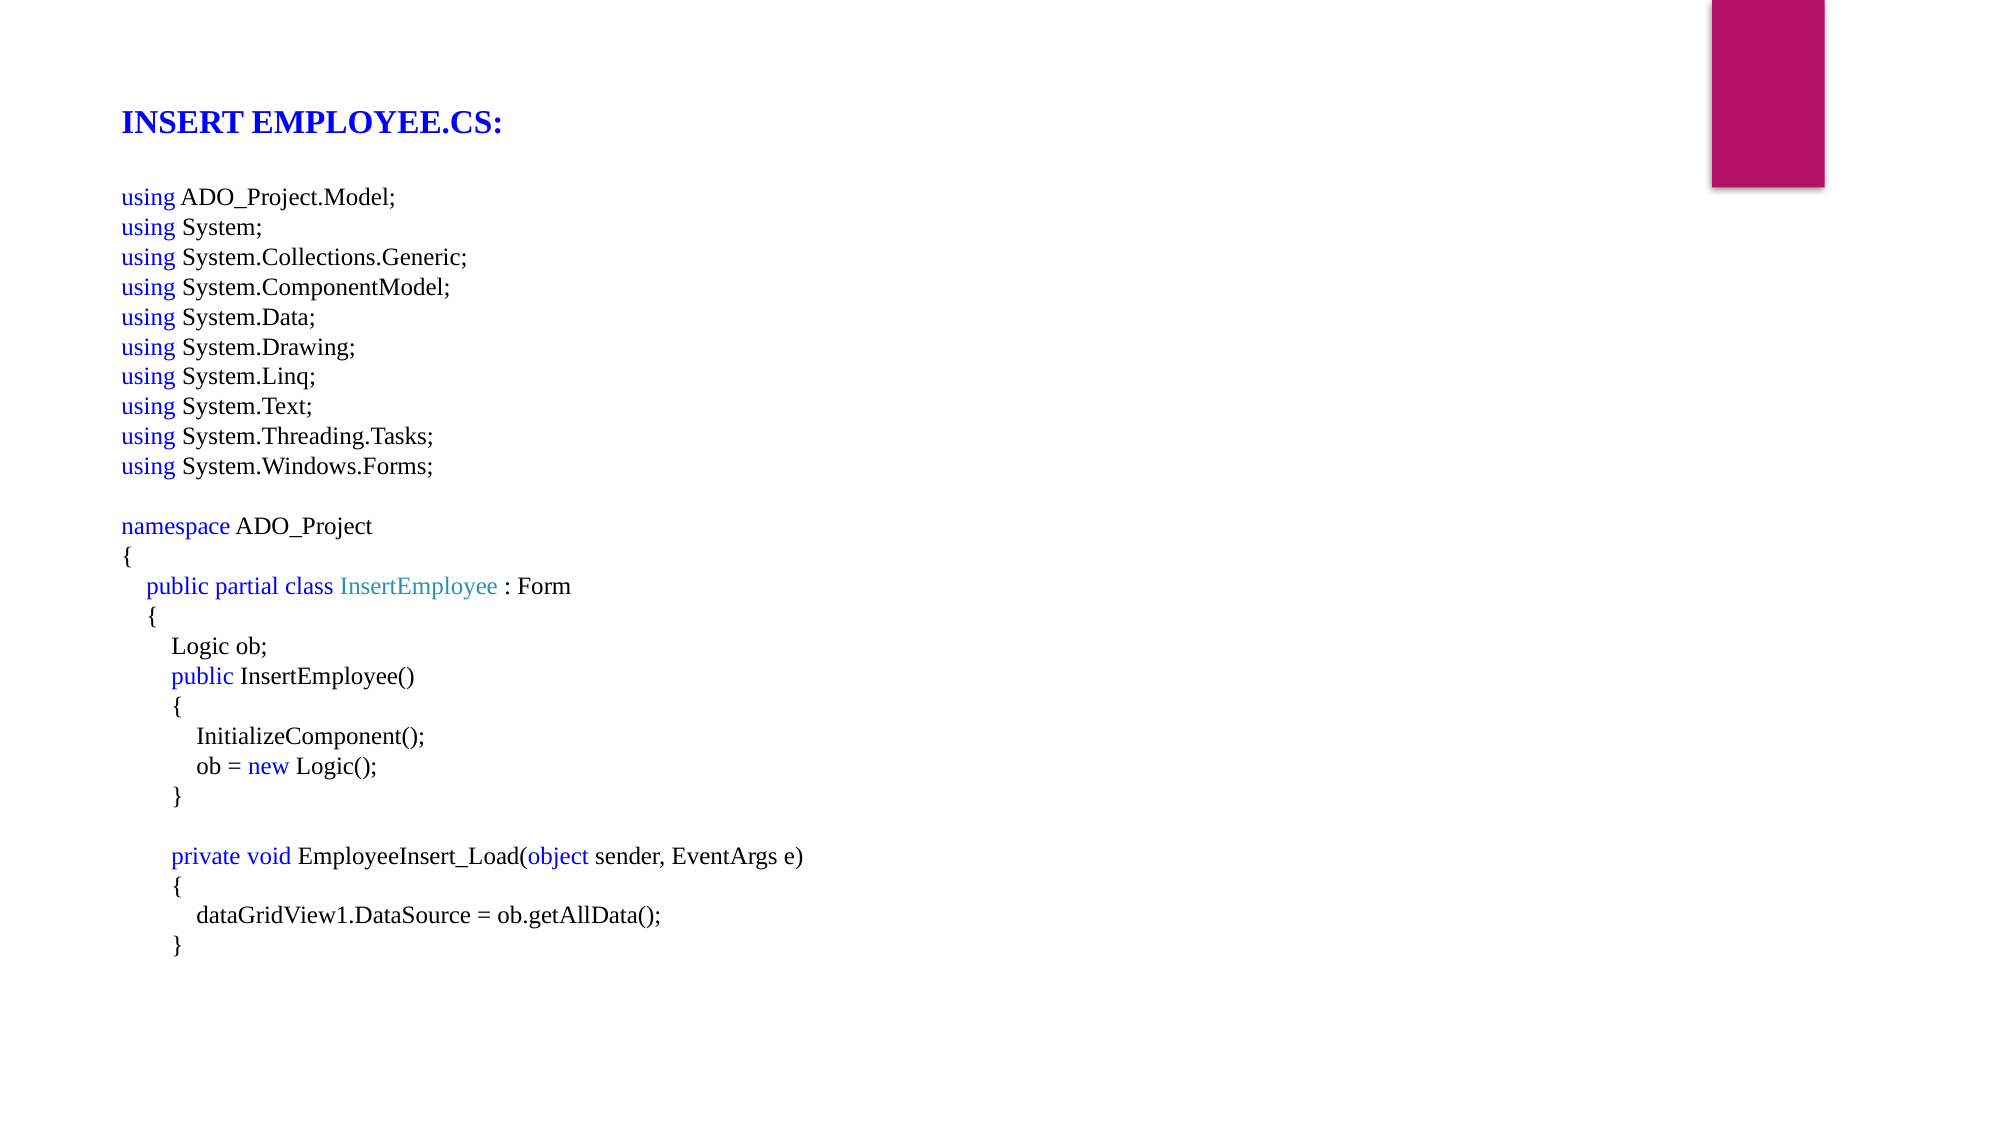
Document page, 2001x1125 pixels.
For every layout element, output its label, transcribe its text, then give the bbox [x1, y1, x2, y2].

text_box INSERT EMPLOYEE.CS: using ADO_Project.Model; using System; using System.Collections.Generic; using System.ComponentModel; using System.Data; using System.Drawing; using System.Linq; using System.Text; using System.Threading.Tasks; using System.Windows.Forms; namespace ADO_Project { public partial class InsertEmployee : Form { Logic ob; public InsertEmployee() { InitializeComponent(); ob = new Logic(); } private void EmployeeInsert_Load(object sender, EventArgs e) { dataGridView1.DataSource = ob.getAllData(); } [106, 93, 1685, 1027]
